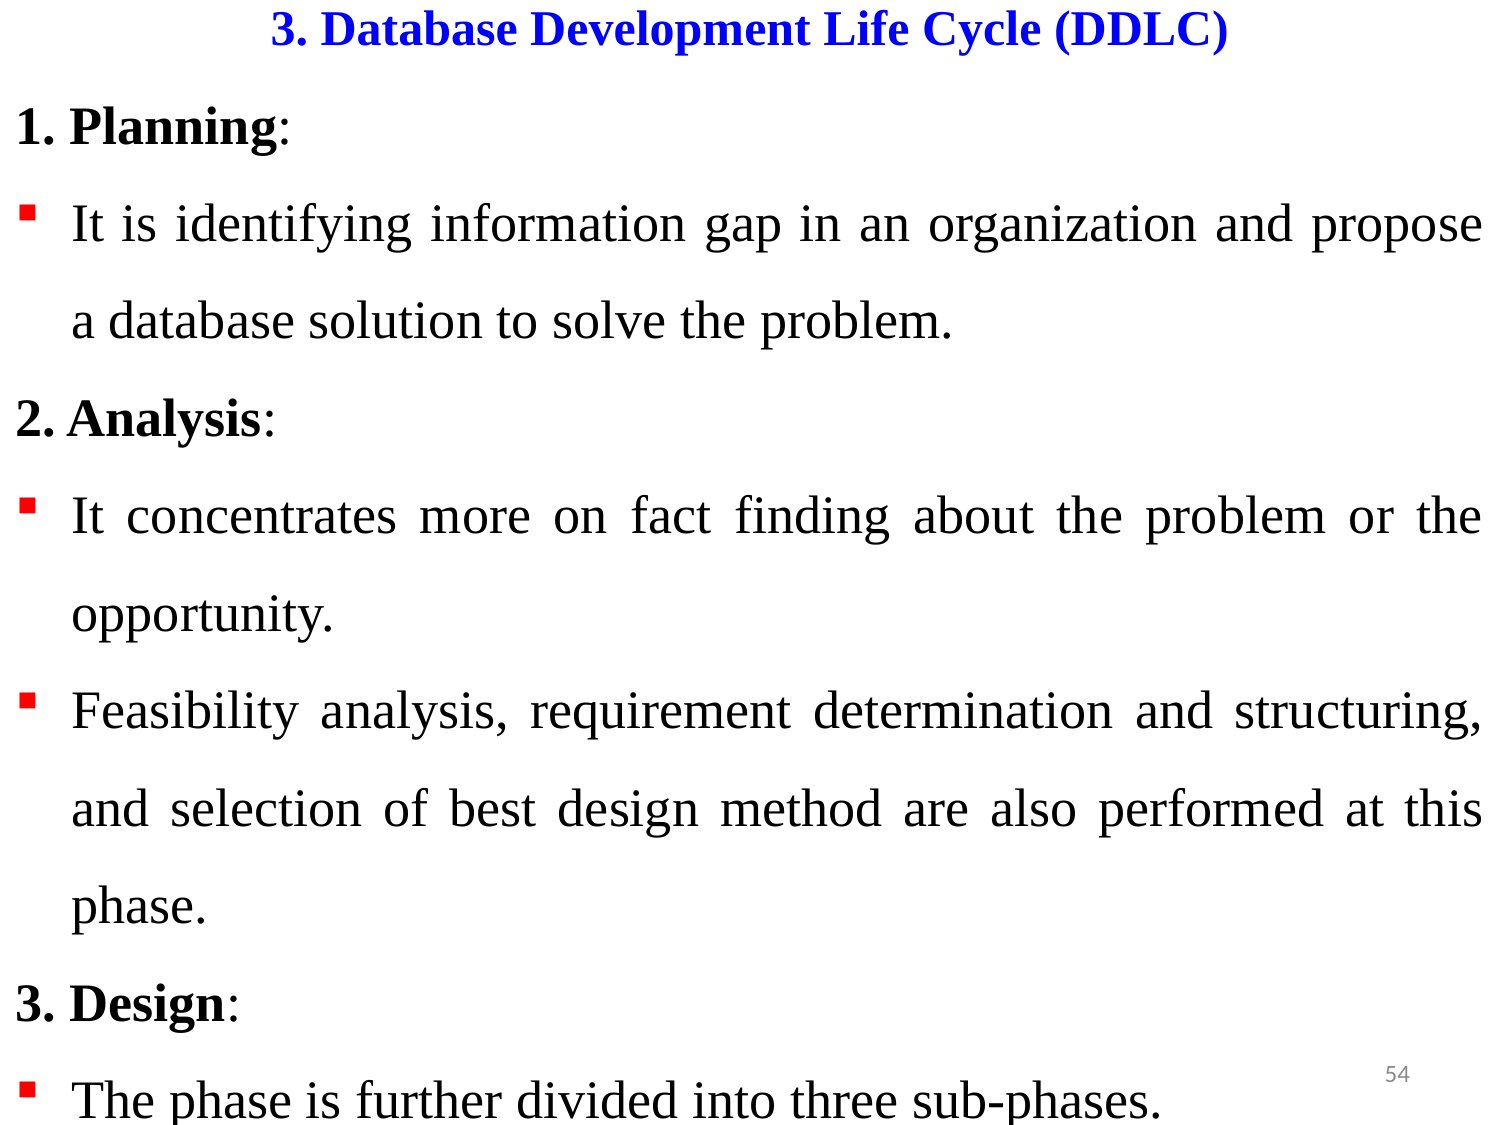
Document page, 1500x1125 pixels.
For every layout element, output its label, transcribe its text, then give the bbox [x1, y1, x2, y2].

title 3. Database Development Life Cycle (DDLC) [75, 0, 1425, 50]
list 1. Planning: It is identifying information gap in an organization and propose a database solution to solve the problem. 2. Analysis: It concentrates more on fact finding about the problem or the opportunity. Feasibility analysis, requirement determination and structuring, and selection of best design method are also performed at this phase. 3. Design: The phase is further divided into three sub-phases. [0, 50, 1500, 1125]
slide_number 54 [1074, 1042, 1425, 1103]
